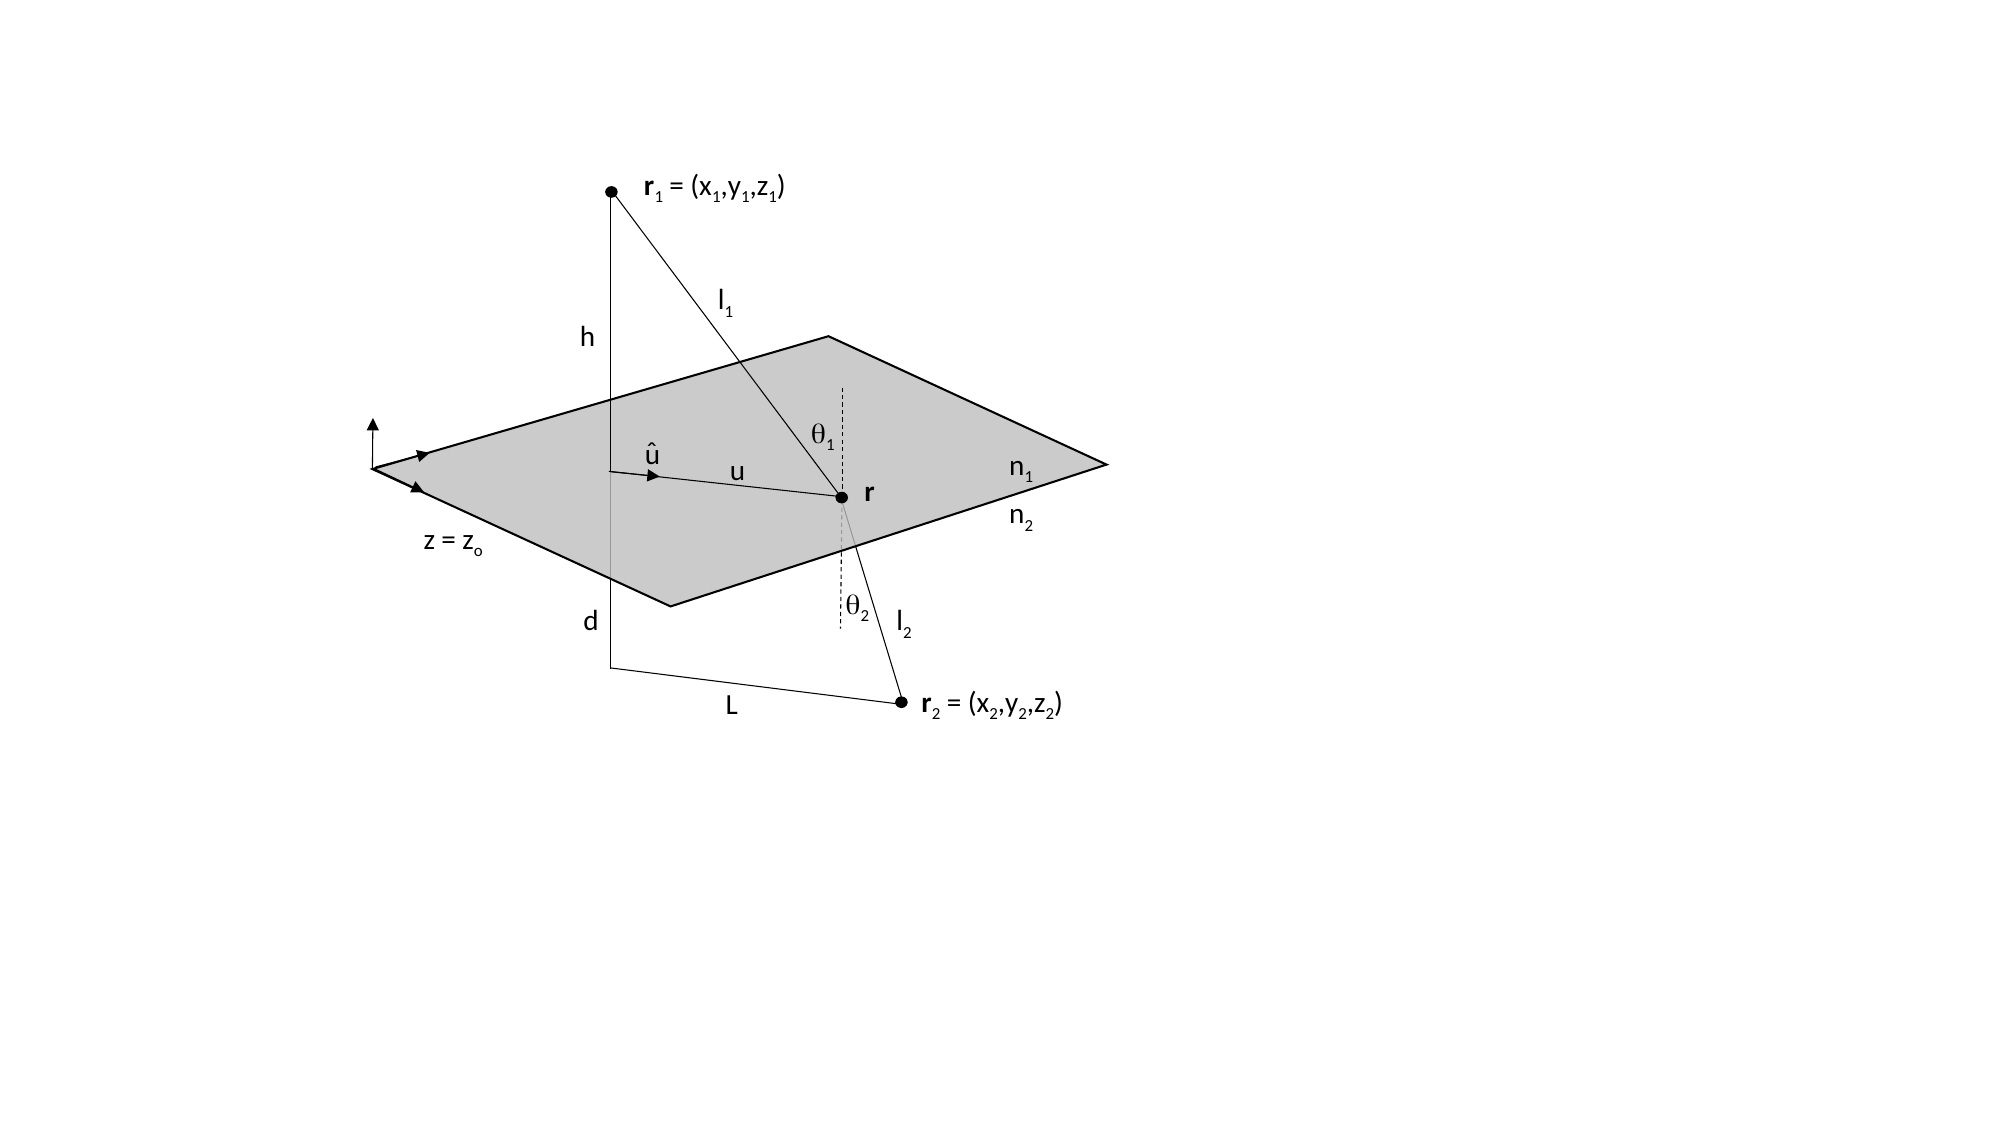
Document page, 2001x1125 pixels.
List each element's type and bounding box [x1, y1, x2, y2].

text_box [372, 158, 1191, 729]
